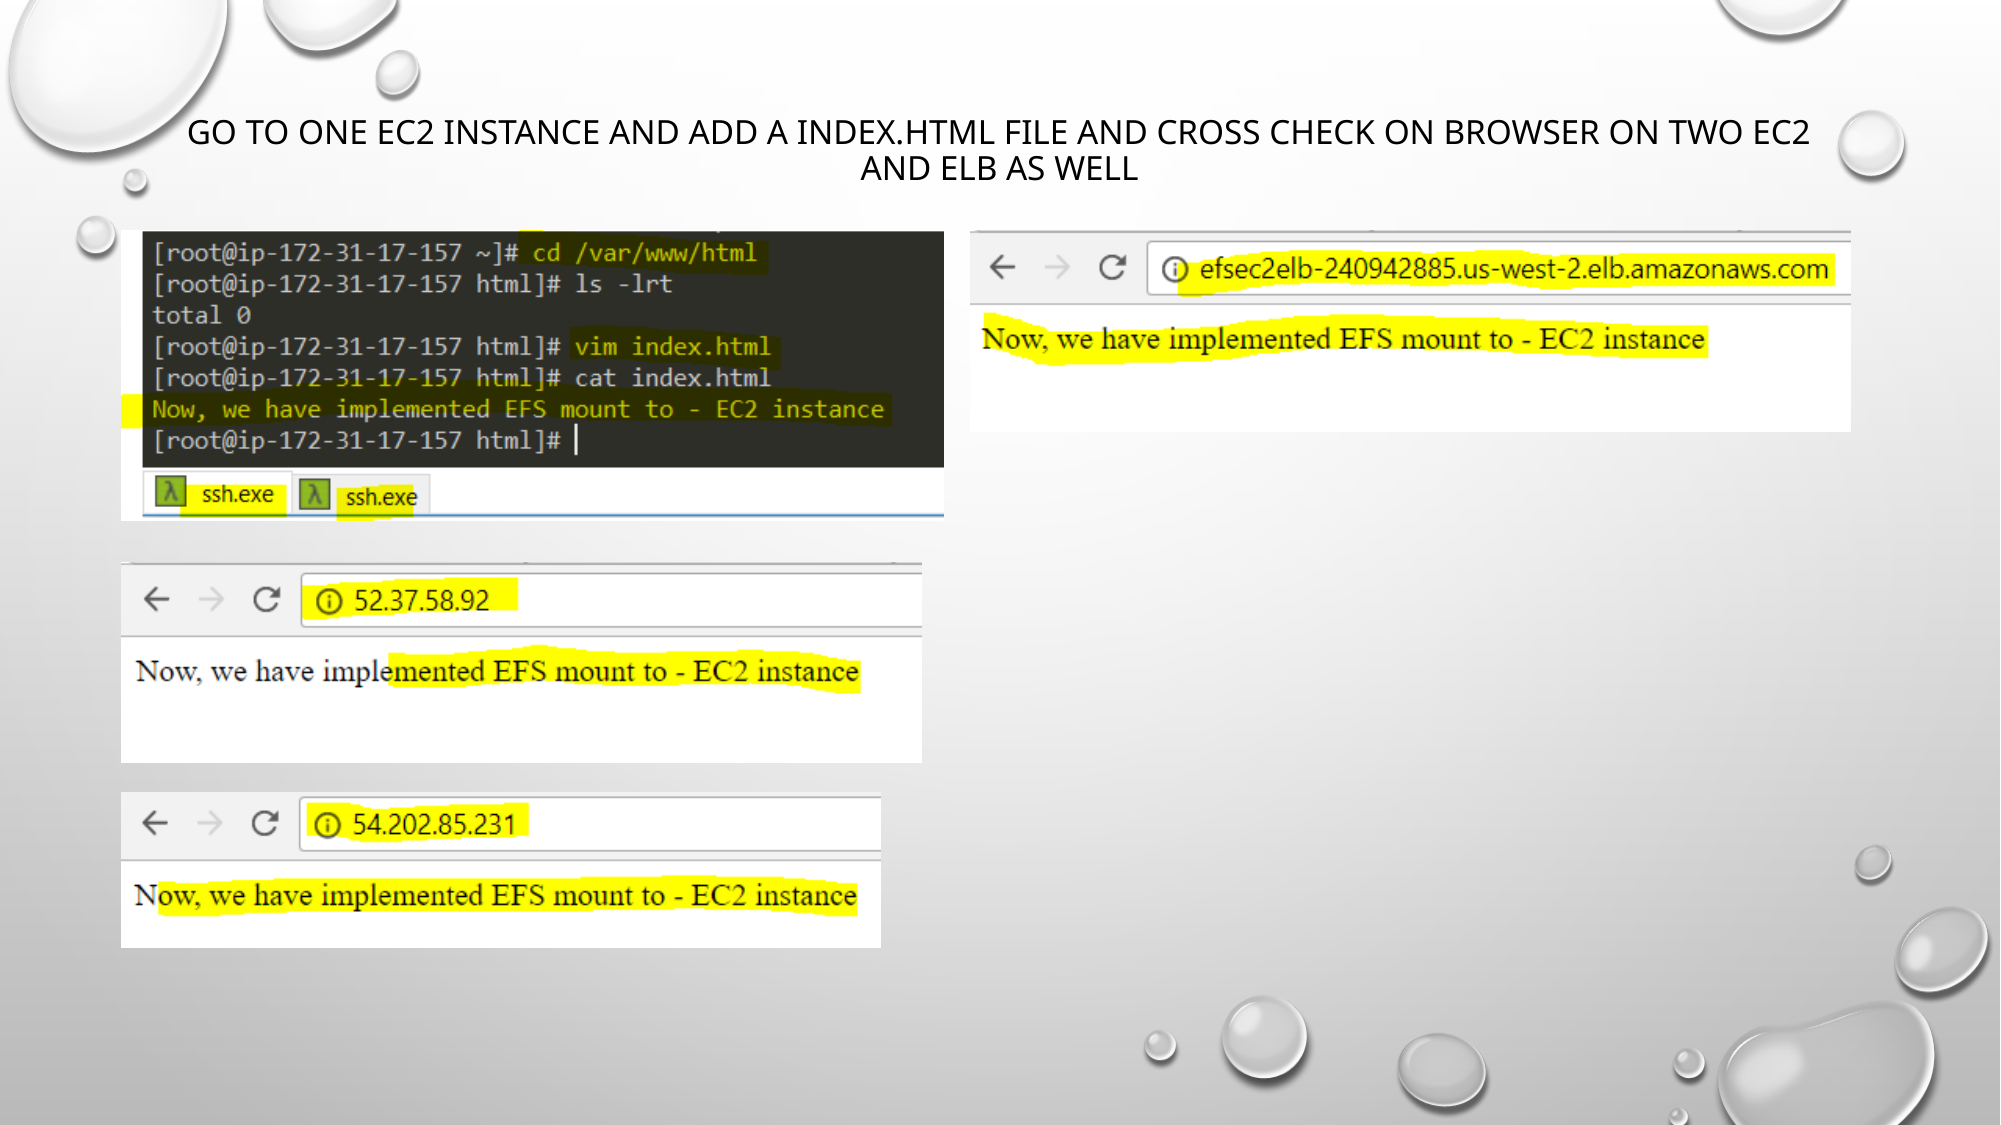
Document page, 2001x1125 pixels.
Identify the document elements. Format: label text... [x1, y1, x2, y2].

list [121, 229, 944, 522]
title Go to One Ec2 instance and add a index.html file and cross check on browser on two ec2 and elb as well [149, 101, 1851, 203]
picture [0, 0, 2000, 1125]
